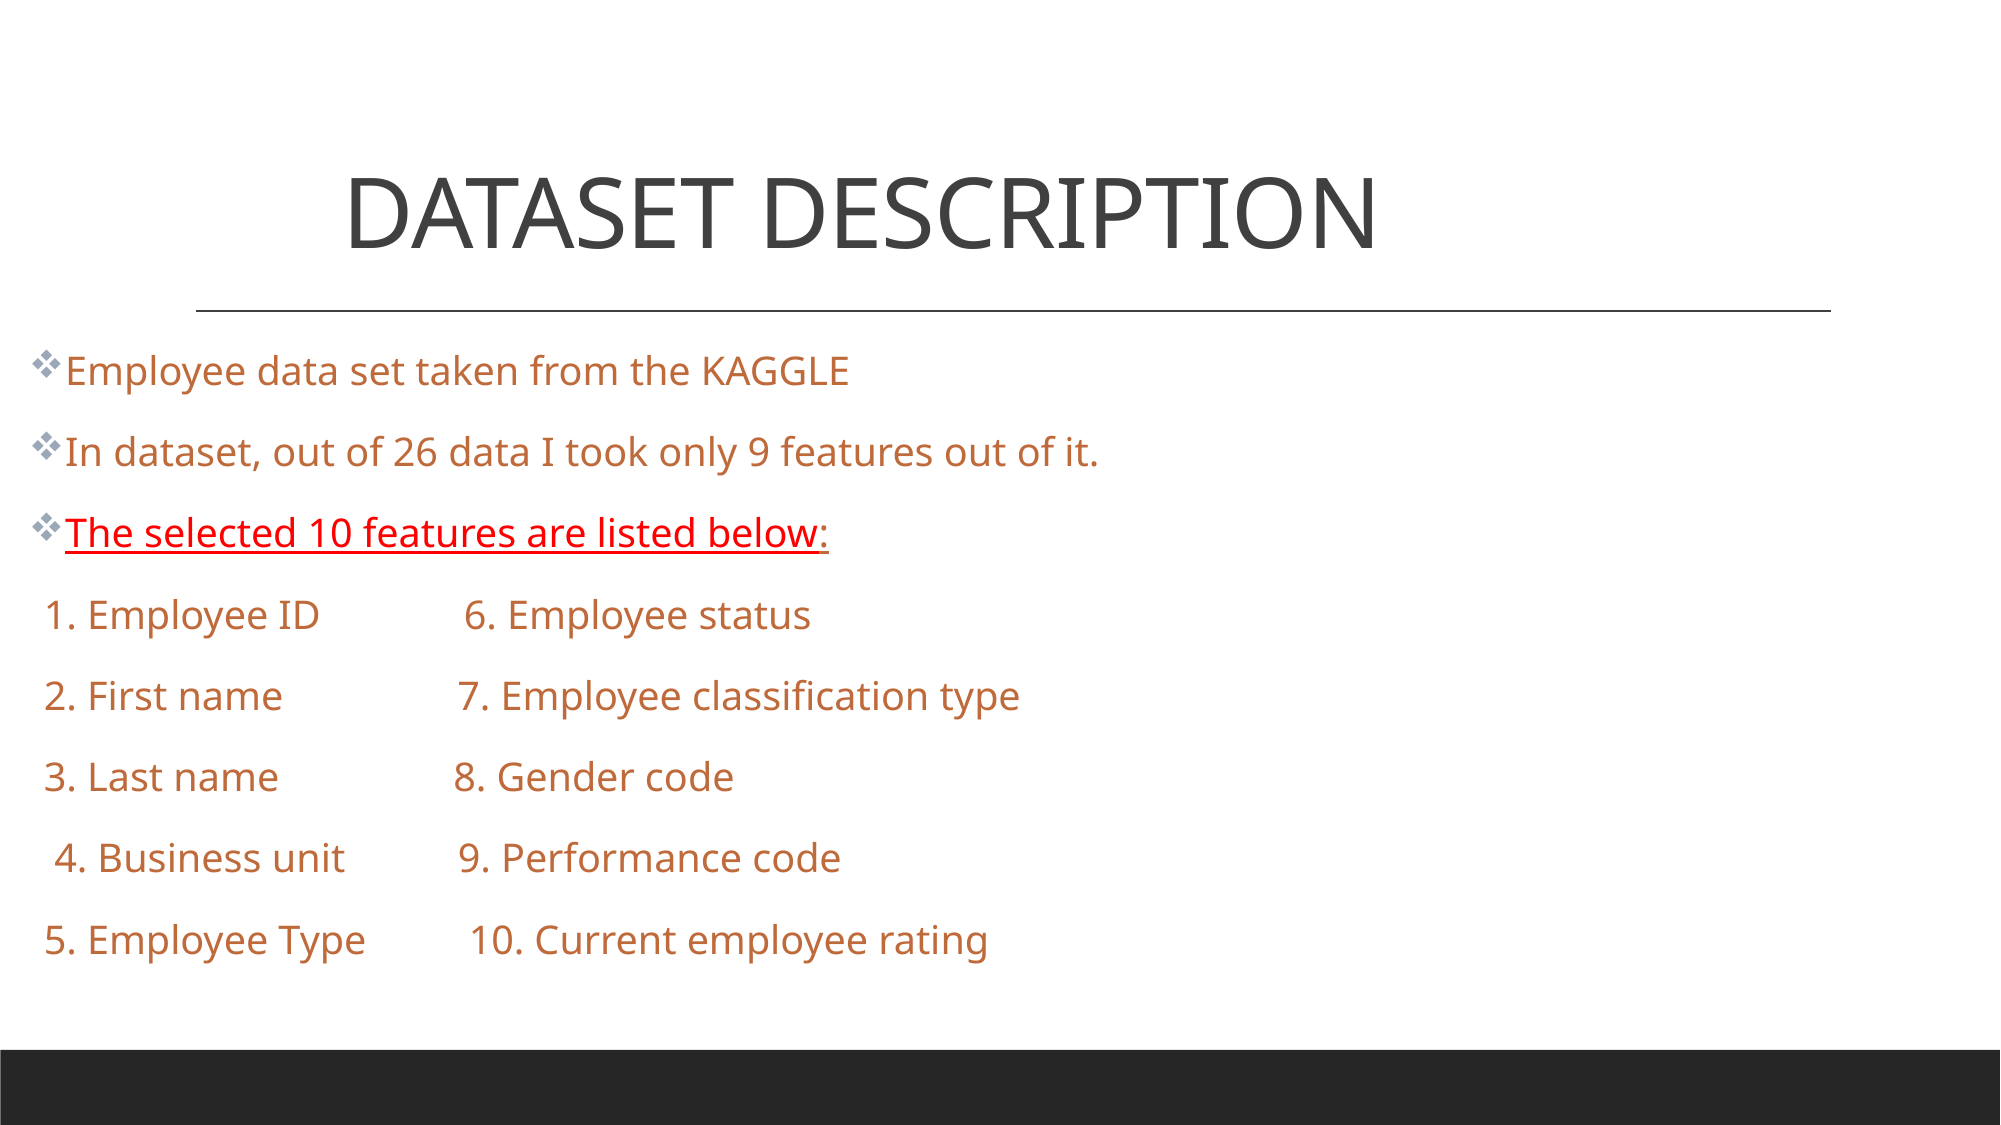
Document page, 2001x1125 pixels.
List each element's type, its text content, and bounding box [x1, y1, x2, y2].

list Employee data set taken from the KAGGLE In dataset, out of 26 data I took only 9 features out of it. The selected 10 features are listed below: 1. Employee ID 6. Employee status 2. First name 7. Employee classification type 3. Last name 8. Gender code 4. Business unit 9. Performance code 5. Employee Type 10. Current employee rating [29, 333, 1825, 1001]
title DATASET DESCRIPTION [180, 47, 1830, 277]
